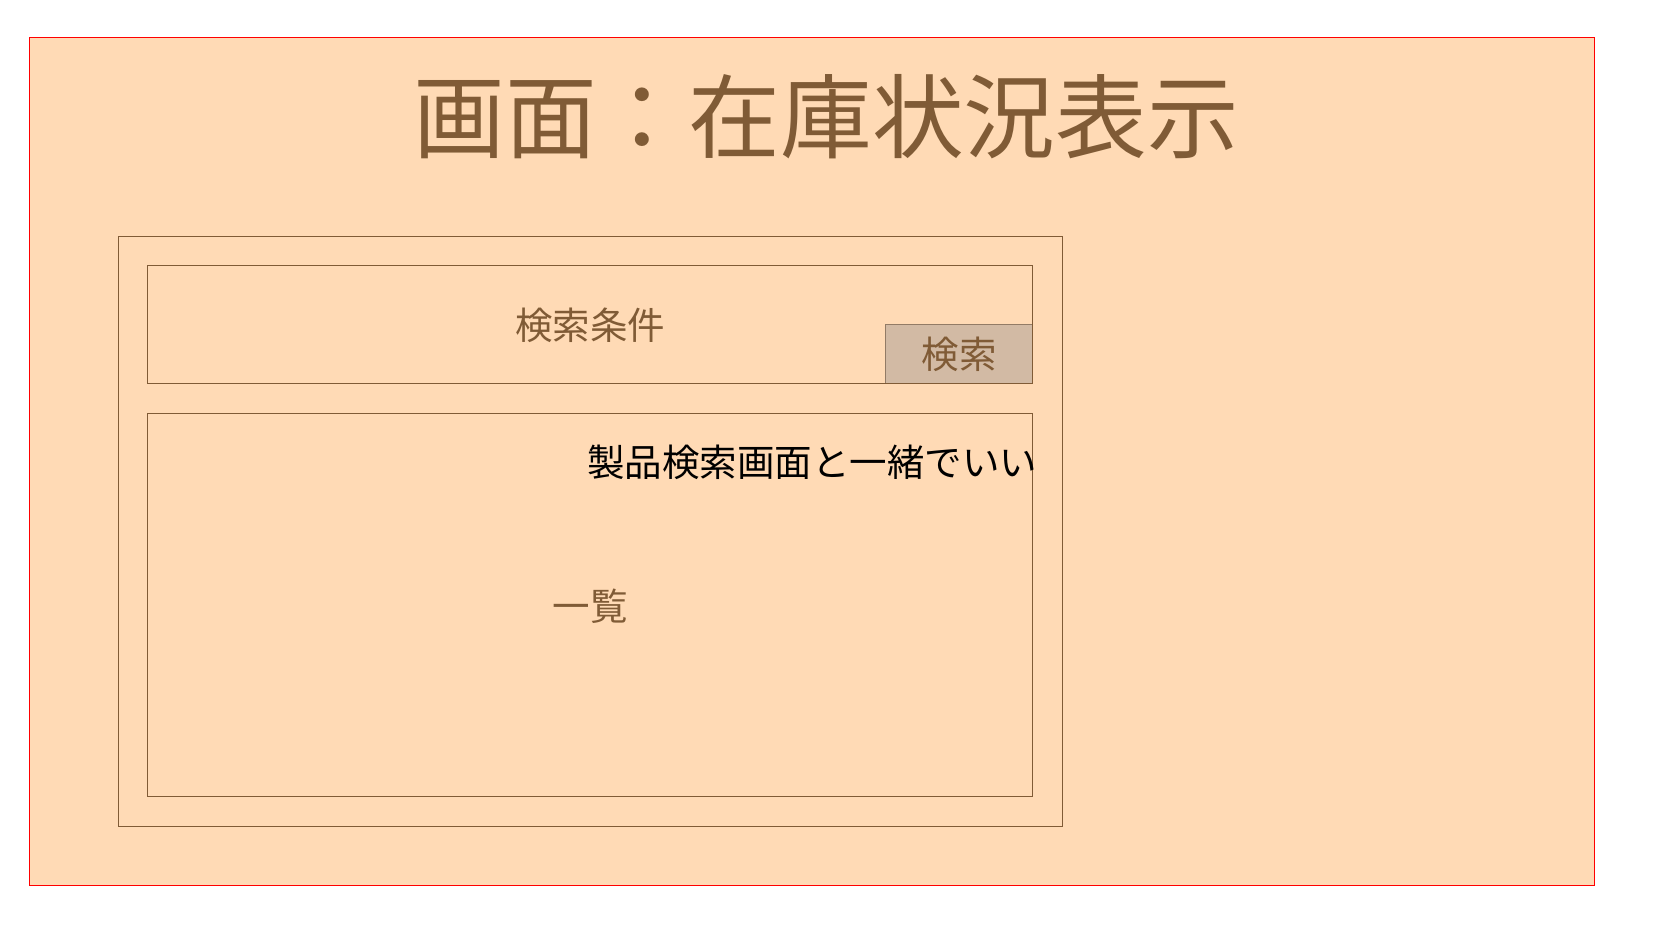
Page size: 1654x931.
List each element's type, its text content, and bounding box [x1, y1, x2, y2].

text_box 製品検索画面と一緒でいい [29, 37, 1595, 886]
